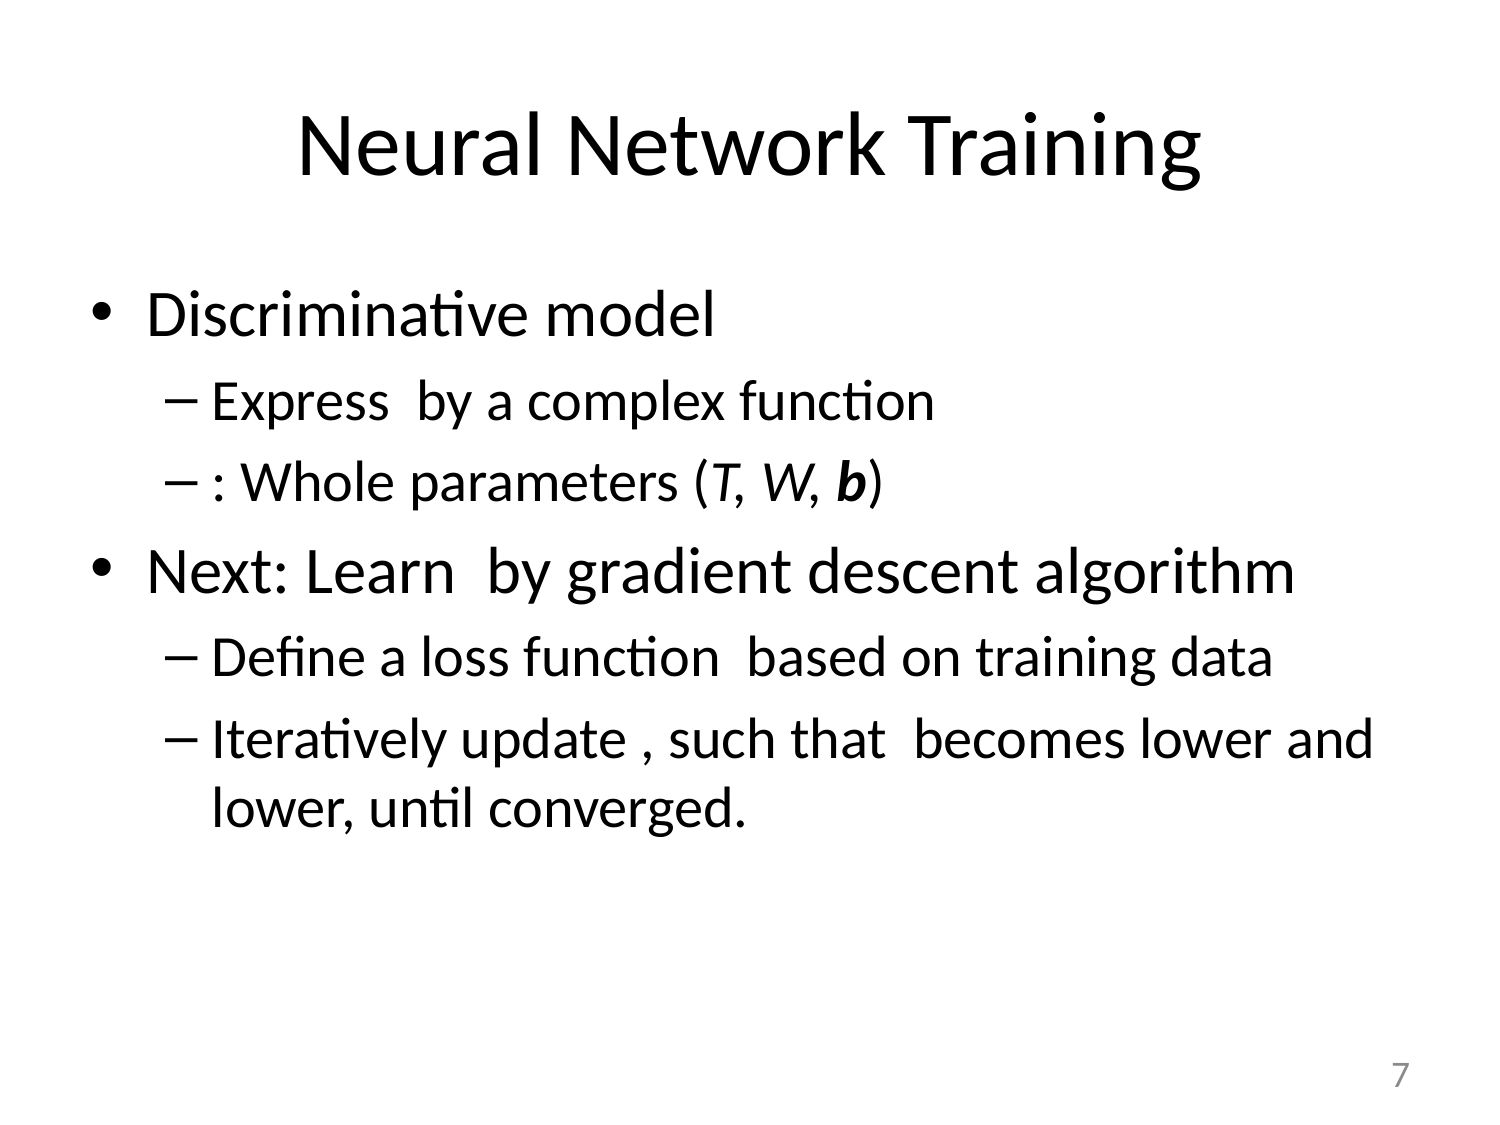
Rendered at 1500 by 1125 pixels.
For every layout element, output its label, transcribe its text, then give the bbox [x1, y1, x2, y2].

slide_number 7 [1074, 1042, 1425, 1103]
title Neural Network Training [75, 45, 1425, 233]
